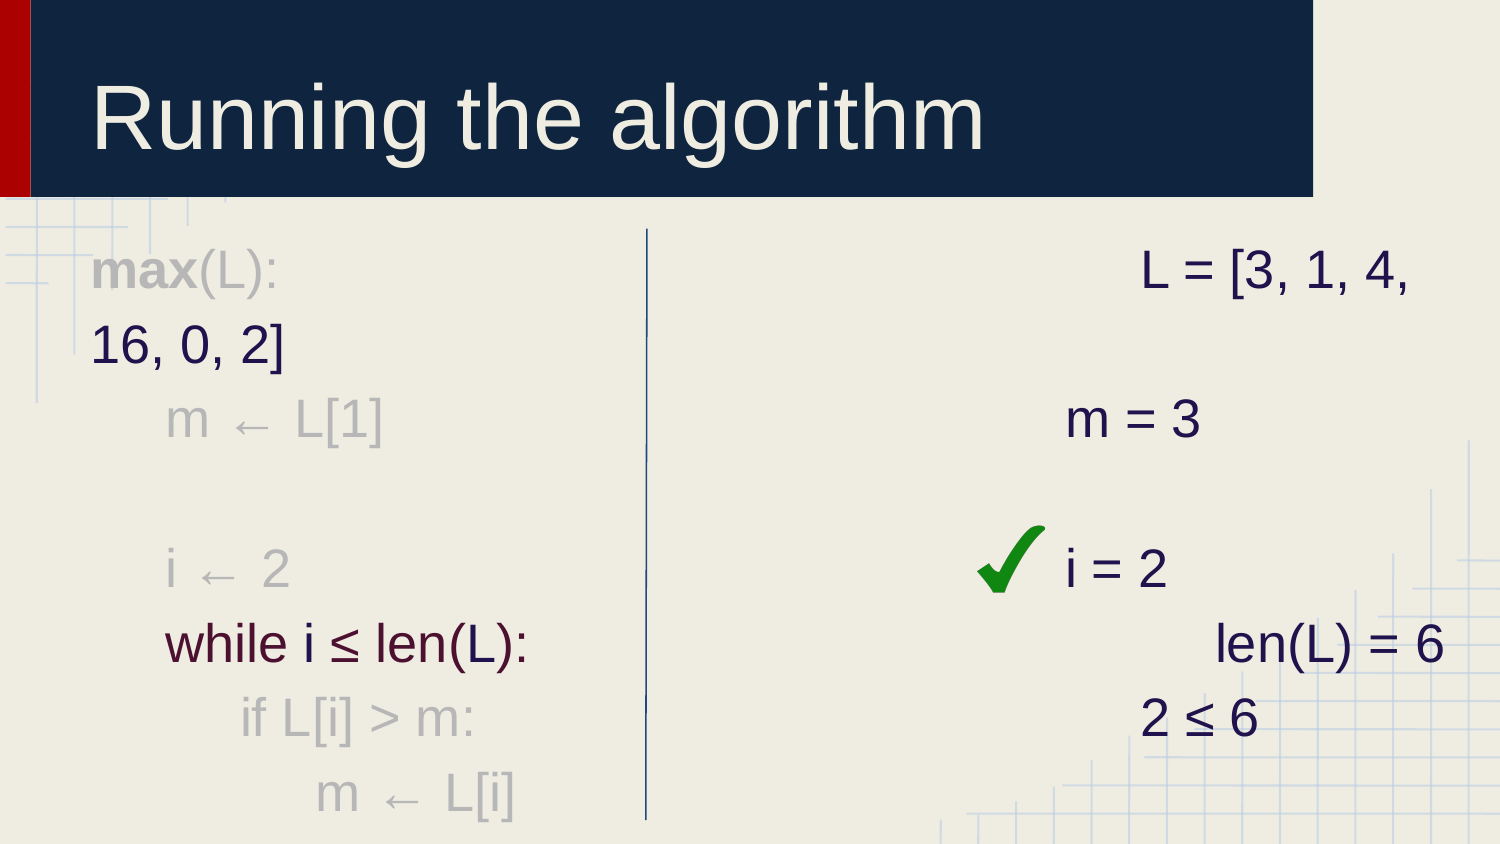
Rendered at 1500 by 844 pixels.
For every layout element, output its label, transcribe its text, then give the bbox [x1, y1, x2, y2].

picture [975, 524, 1046, 595]
title Running the algorithm [75, 16, 1276, 183]
list max(L): L = [3, 1, 4, 16, 0, 2] m ← L[1] m = 3 i ← 2 i = 2 while i ≤ len(L): len(L) = 6 if L[i] > m: 2 ≤ 6 m ← L[i] i ← i + 1 return m [75, 209, 1500, 844]
